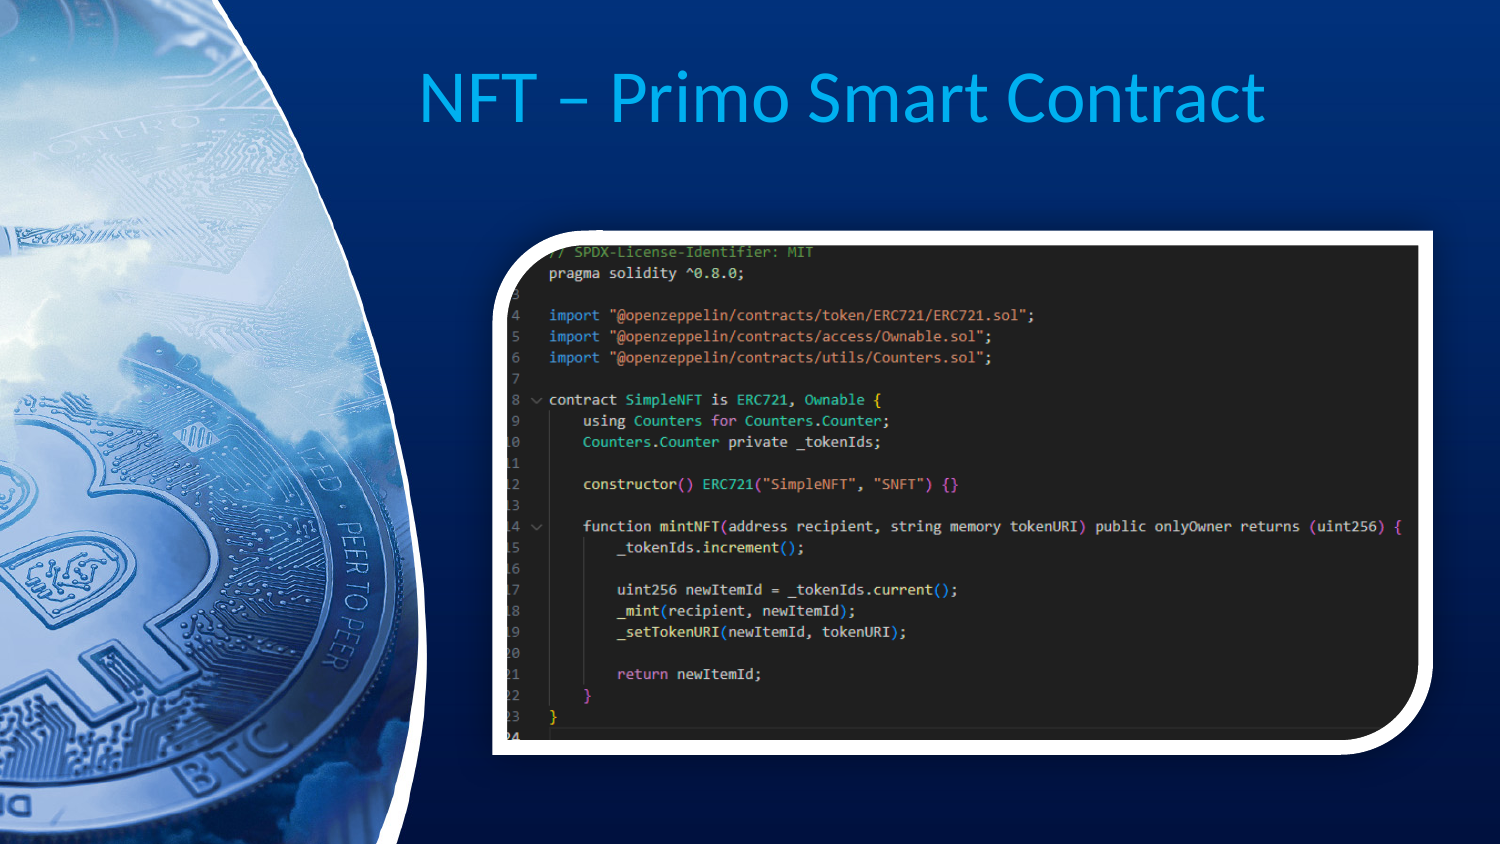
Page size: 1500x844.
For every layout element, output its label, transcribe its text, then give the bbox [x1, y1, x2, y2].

title NFT – Primo Smart Contract [403, 32, 1435, 152]
picture [0, 0, 1500, 844]
